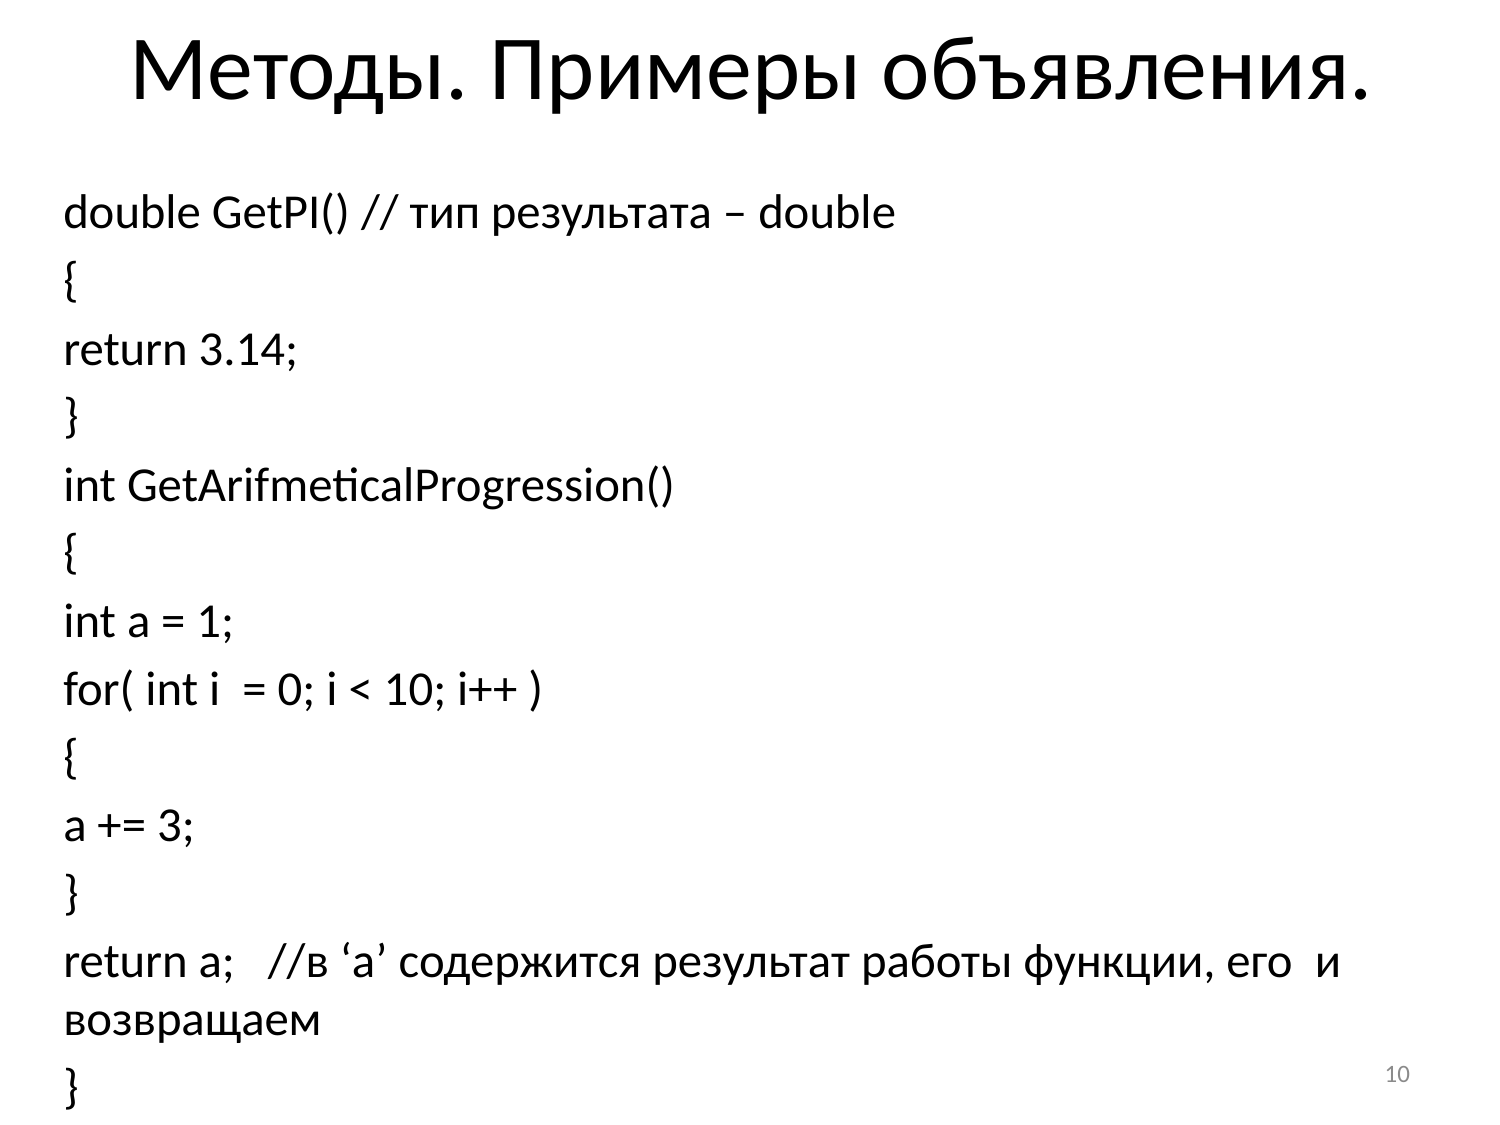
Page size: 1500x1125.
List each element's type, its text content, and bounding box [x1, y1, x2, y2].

slide_number 10 [1074, 1042, 1425, 1103]
list double GetPI() // тип результата – double { return 3.14; } int GetArifmeticalProgression() { int a = 1; for( int i = 0; i < 10; i++ ) { a += 3; } return a; //в ‘a’ содержится результат работы функции, его и возвращаем } [0, 172, 1500, 1125]
title Методы. Примеры объявления. [76, 0, 1427, 126]
